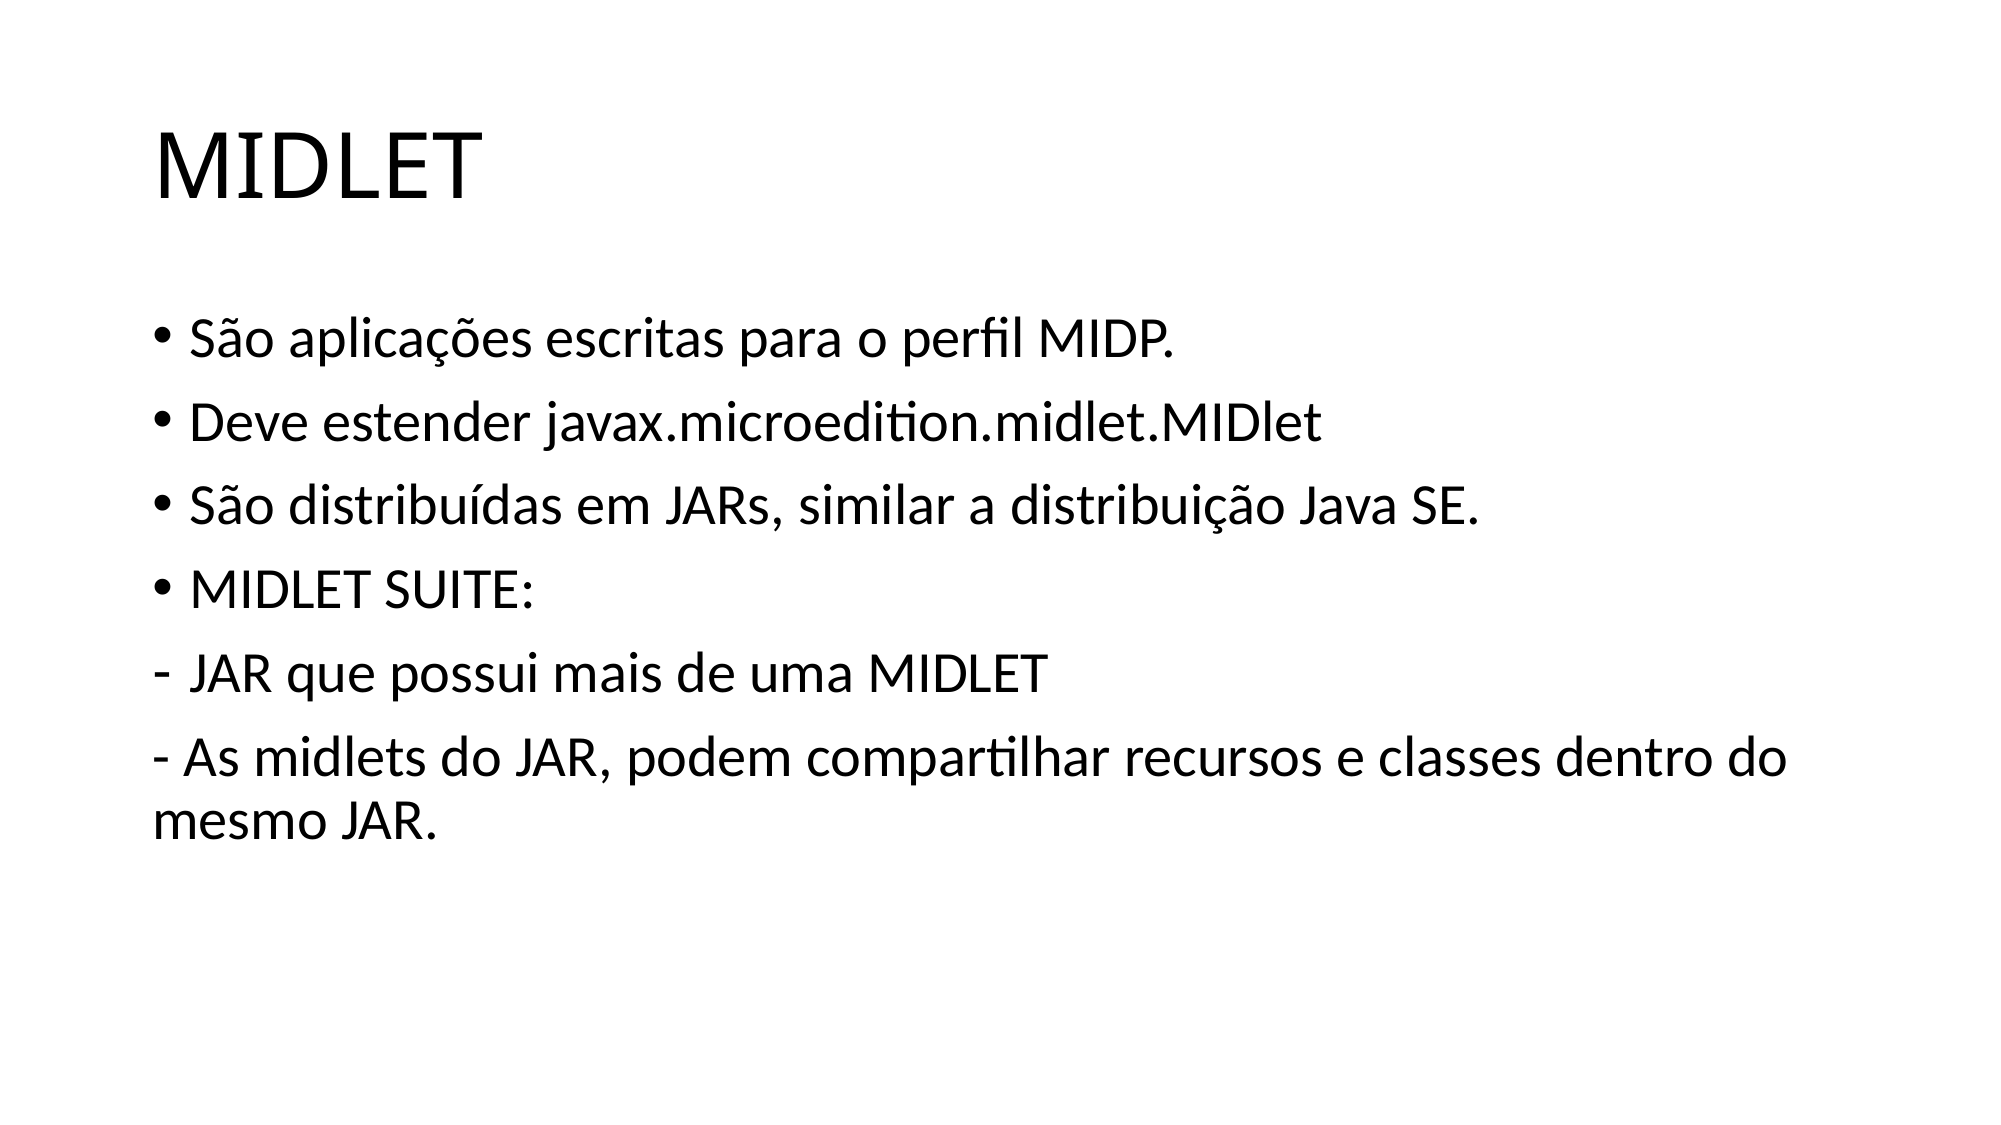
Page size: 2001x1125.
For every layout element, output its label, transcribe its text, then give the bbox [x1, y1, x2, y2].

list São aplicações escritas para o perfil MIDP. Deve estender javax.microedition.midlet.MIDlet São distribuídas em JARs, similar a distribuição Java SE. MIDLET SUITE: JAR que possui mais de uma MIDLET - As midlets do JAR, podem compartilhar recursos e classes dentro do mesmo JAR. [137, 299, 1863, 1014]
title MIDLET [137, 59, 1863, 278]
